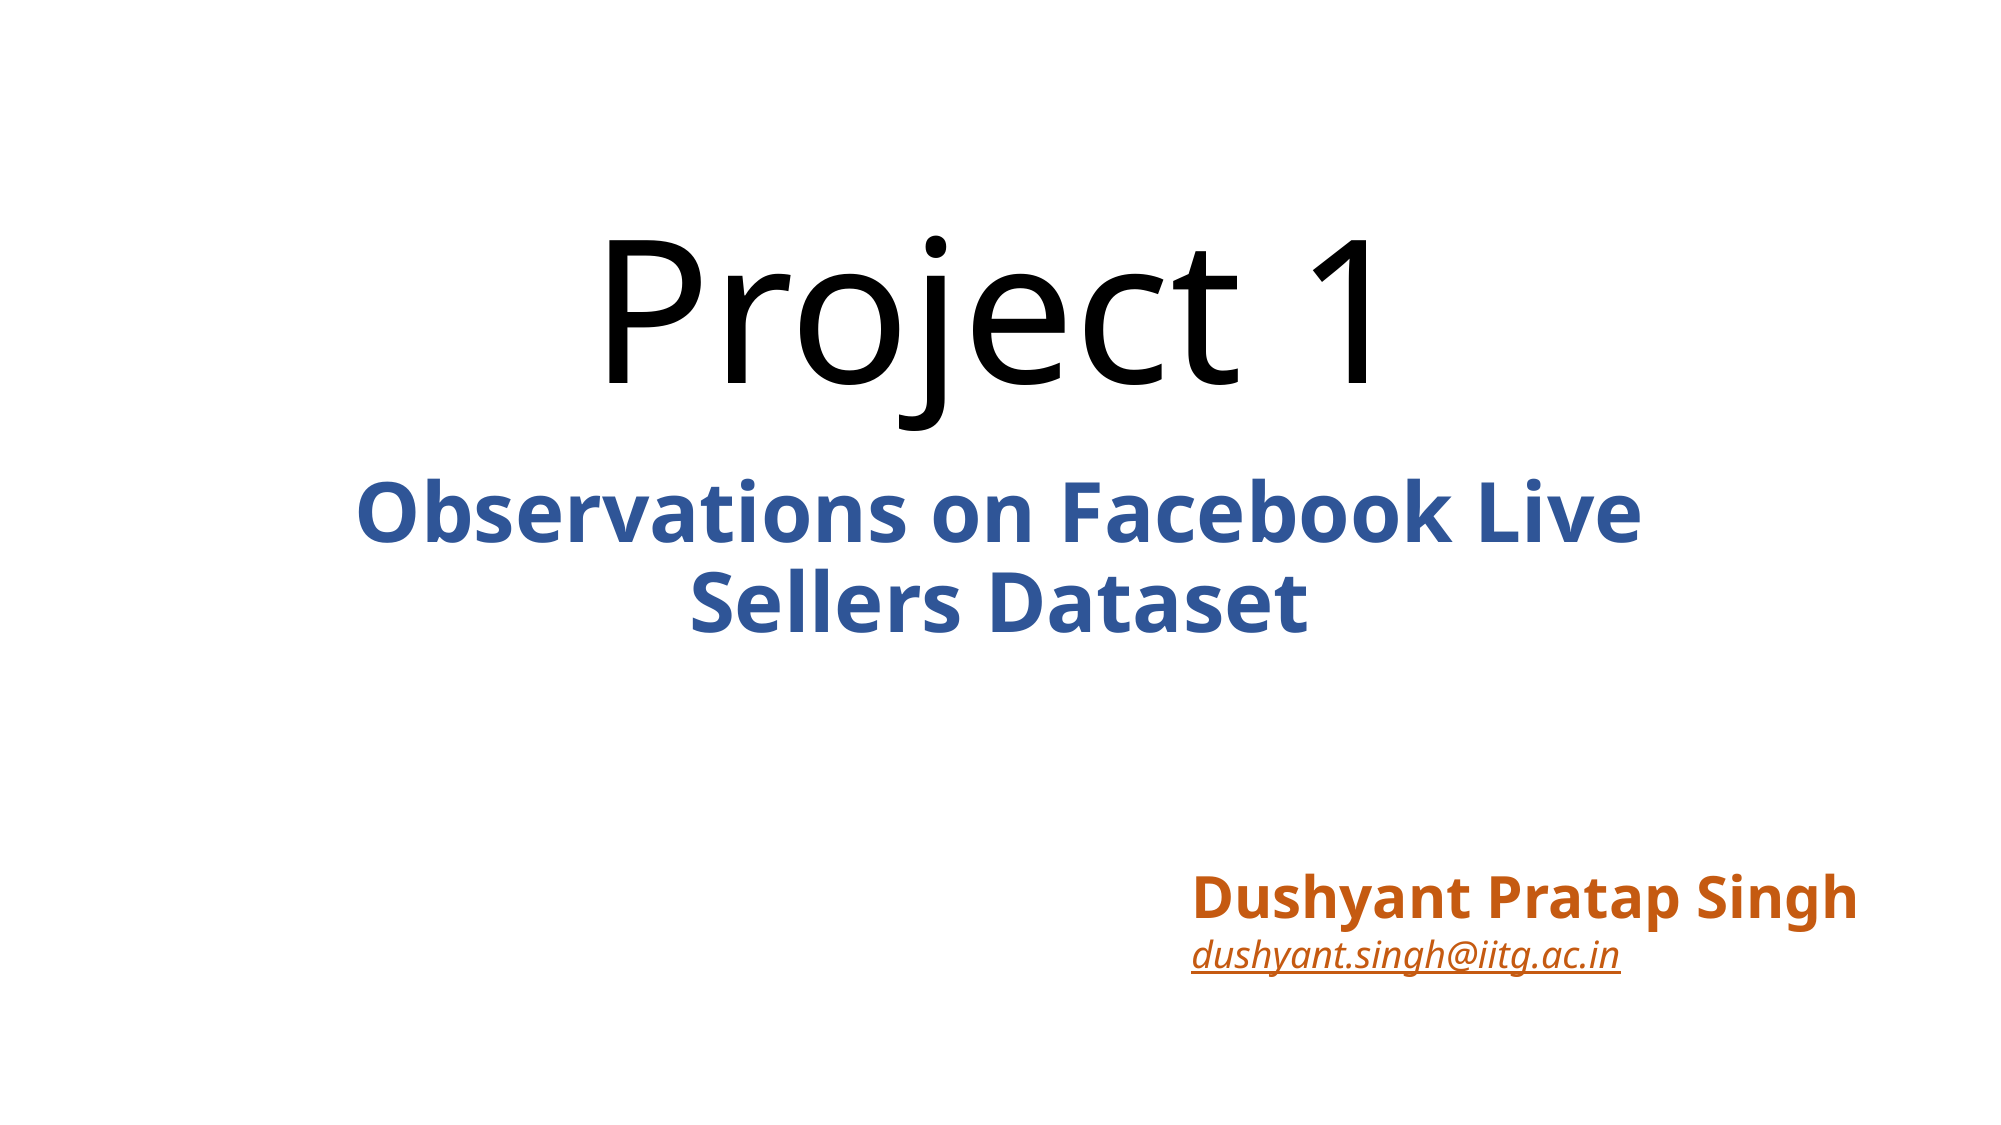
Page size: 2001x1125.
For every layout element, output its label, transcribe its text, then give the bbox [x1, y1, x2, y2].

title Project 1 [249, 42, 1750, 434]
text_box Dushyant Pratap Singh dushyant.singh@iitg.ac.in [1176, 853, 1938, 989]
subtitle Observations on Facebook Live Sellers Dataset [249, 462, 1750, 735]
